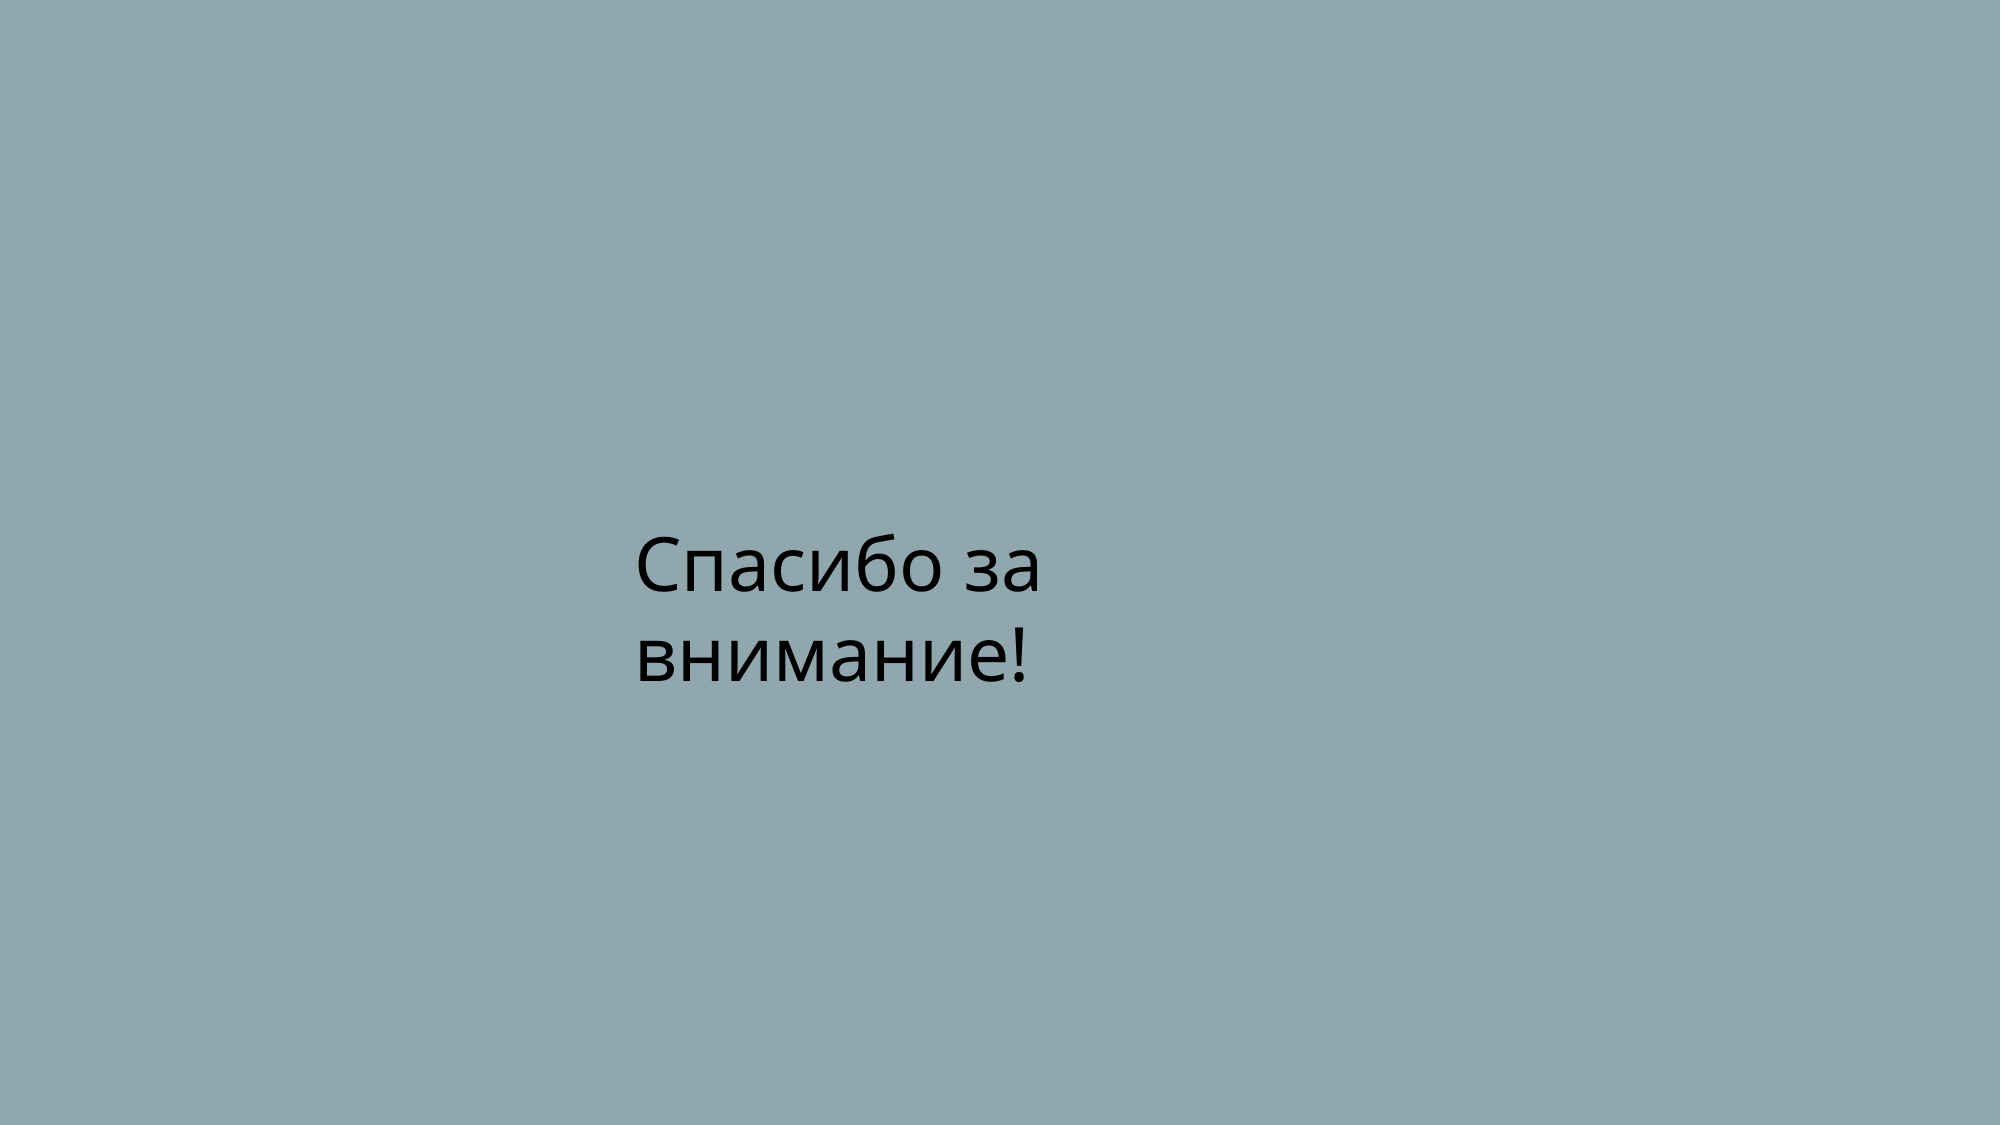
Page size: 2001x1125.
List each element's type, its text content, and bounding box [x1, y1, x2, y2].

text_box Спасибо за внимание! [619, 508, 1381, 704]
